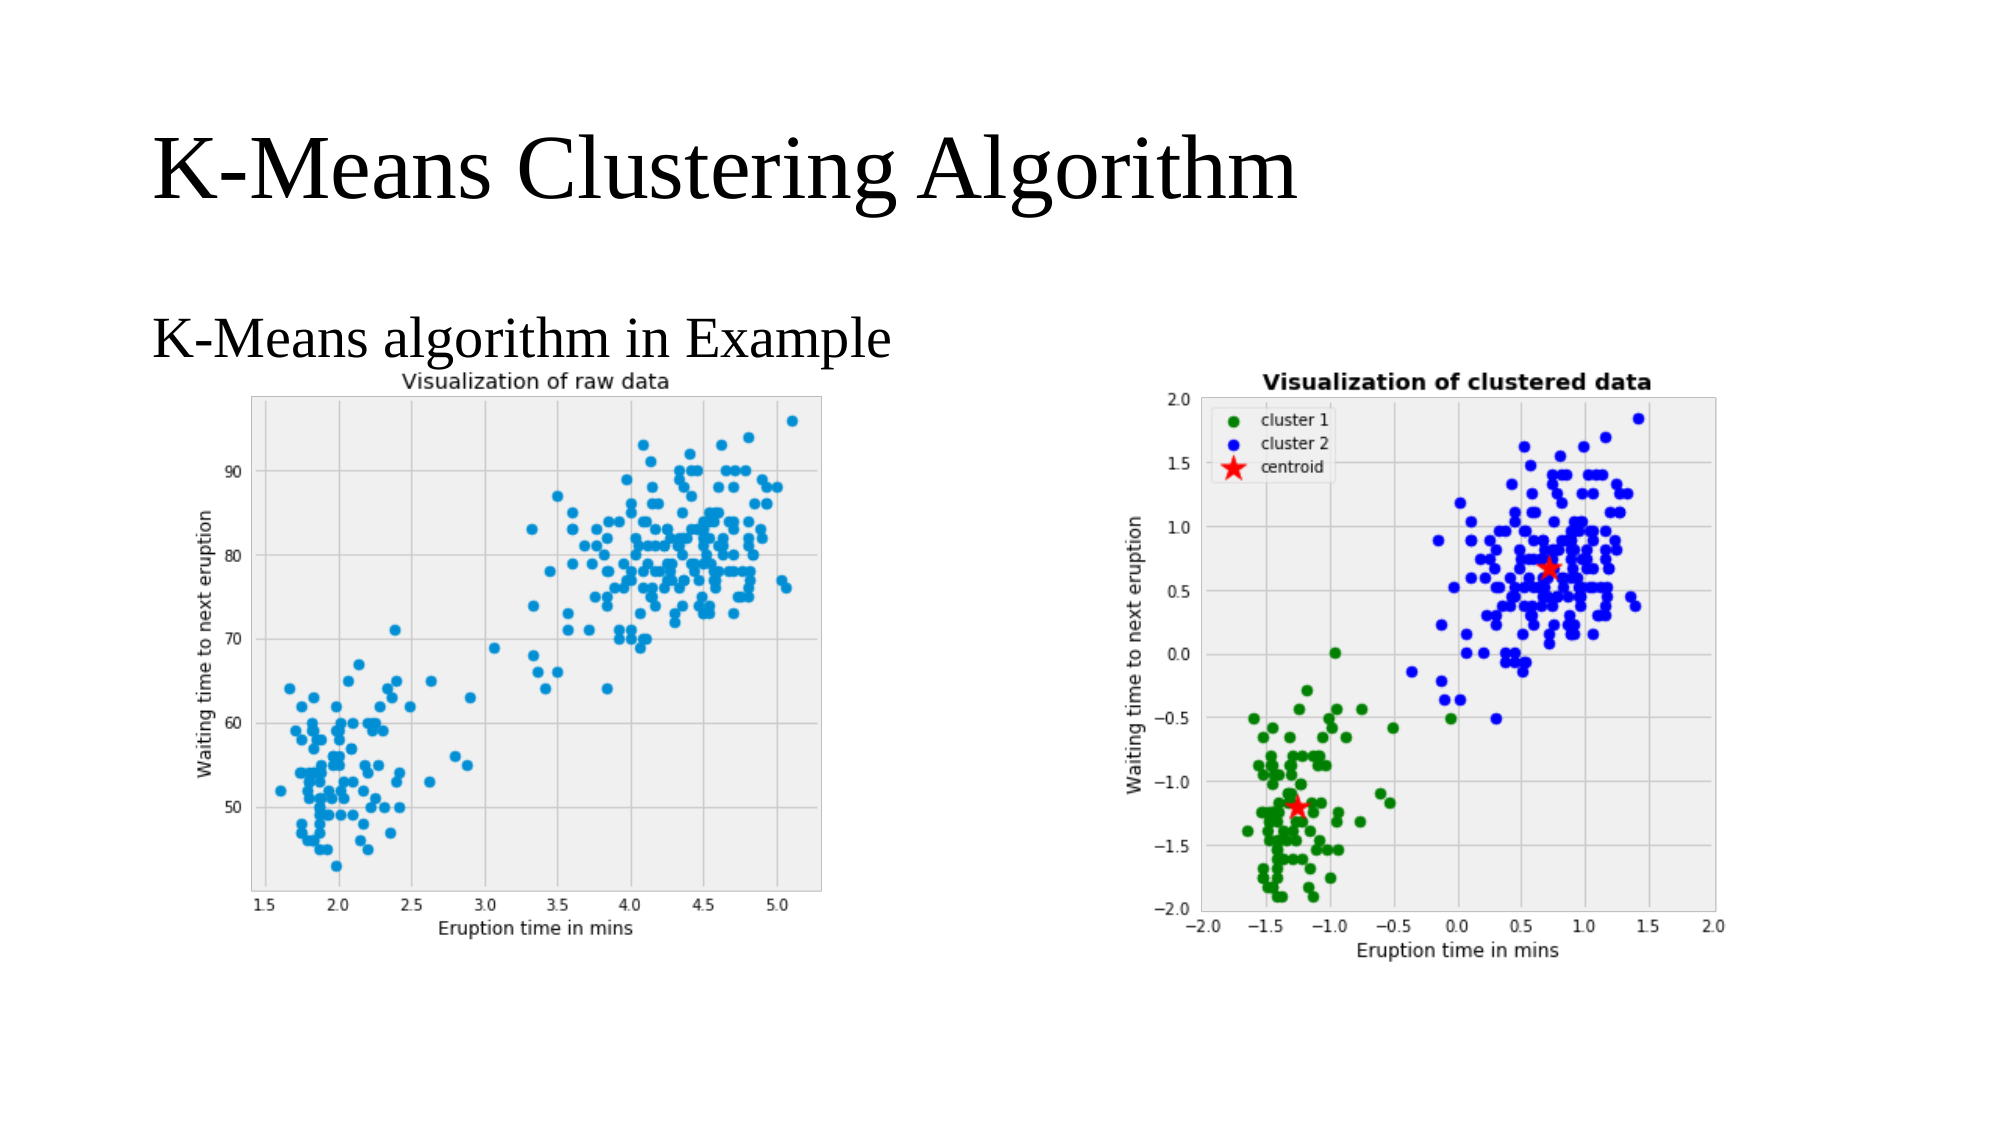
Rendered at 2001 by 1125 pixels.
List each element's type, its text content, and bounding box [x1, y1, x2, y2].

title K-Means Clustering Algorithm [137, 59, 1863, 278]
list K-Means algorithm in Example [137, 299, 988, 1014]
picture [187, 362, 828, 950]
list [1116, 362, 1735, 974]
